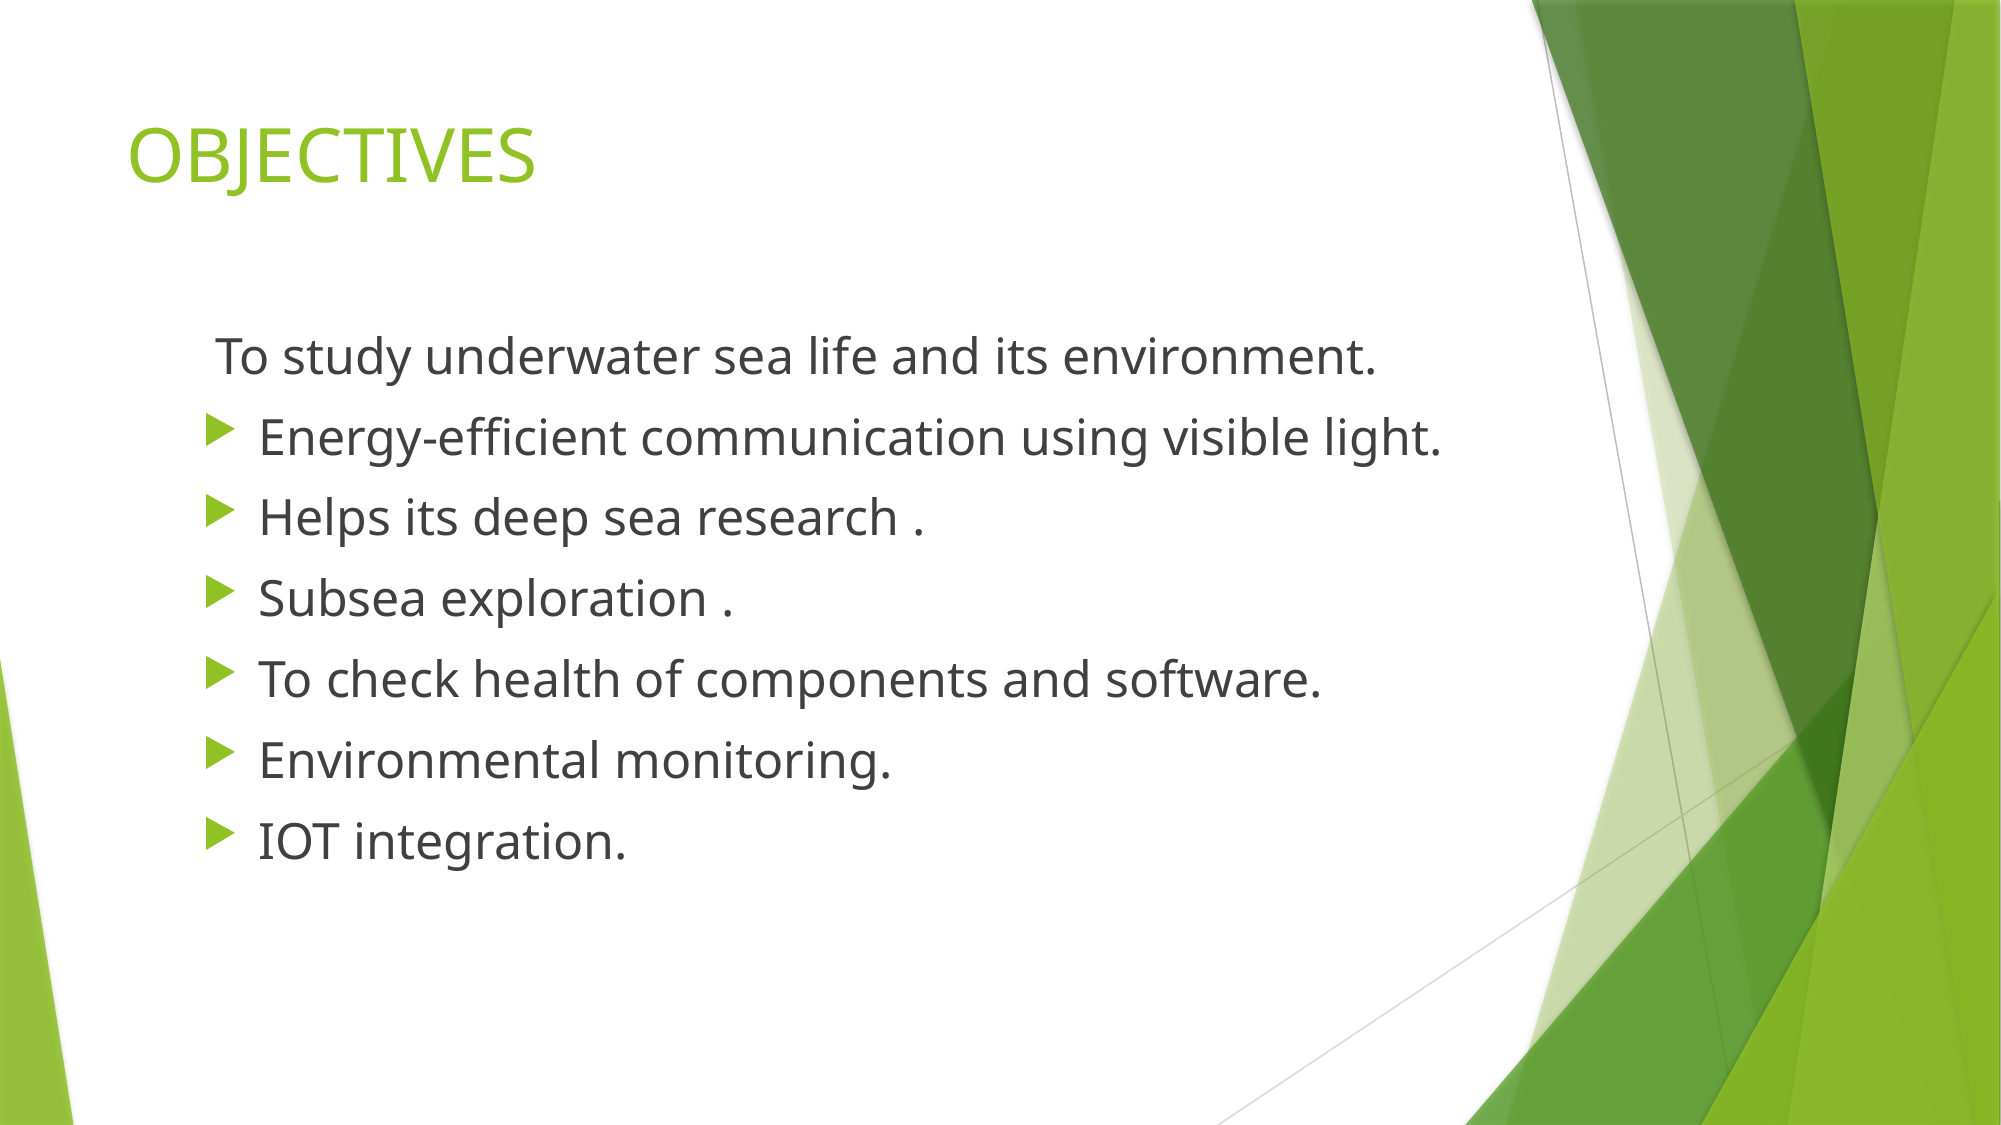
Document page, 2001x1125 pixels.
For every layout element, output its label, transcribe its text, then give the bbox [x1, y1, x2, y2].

list To study underwater sea life and its environment. Energy-efficient communication using visible light. Helps its deep sea research . Subsea exploration . To check health of components and software. Environmental monitoring. IOT integration. [187, 316, 1905, 1024]
title OBJECTIVES [111, 99, 1522, 317]
